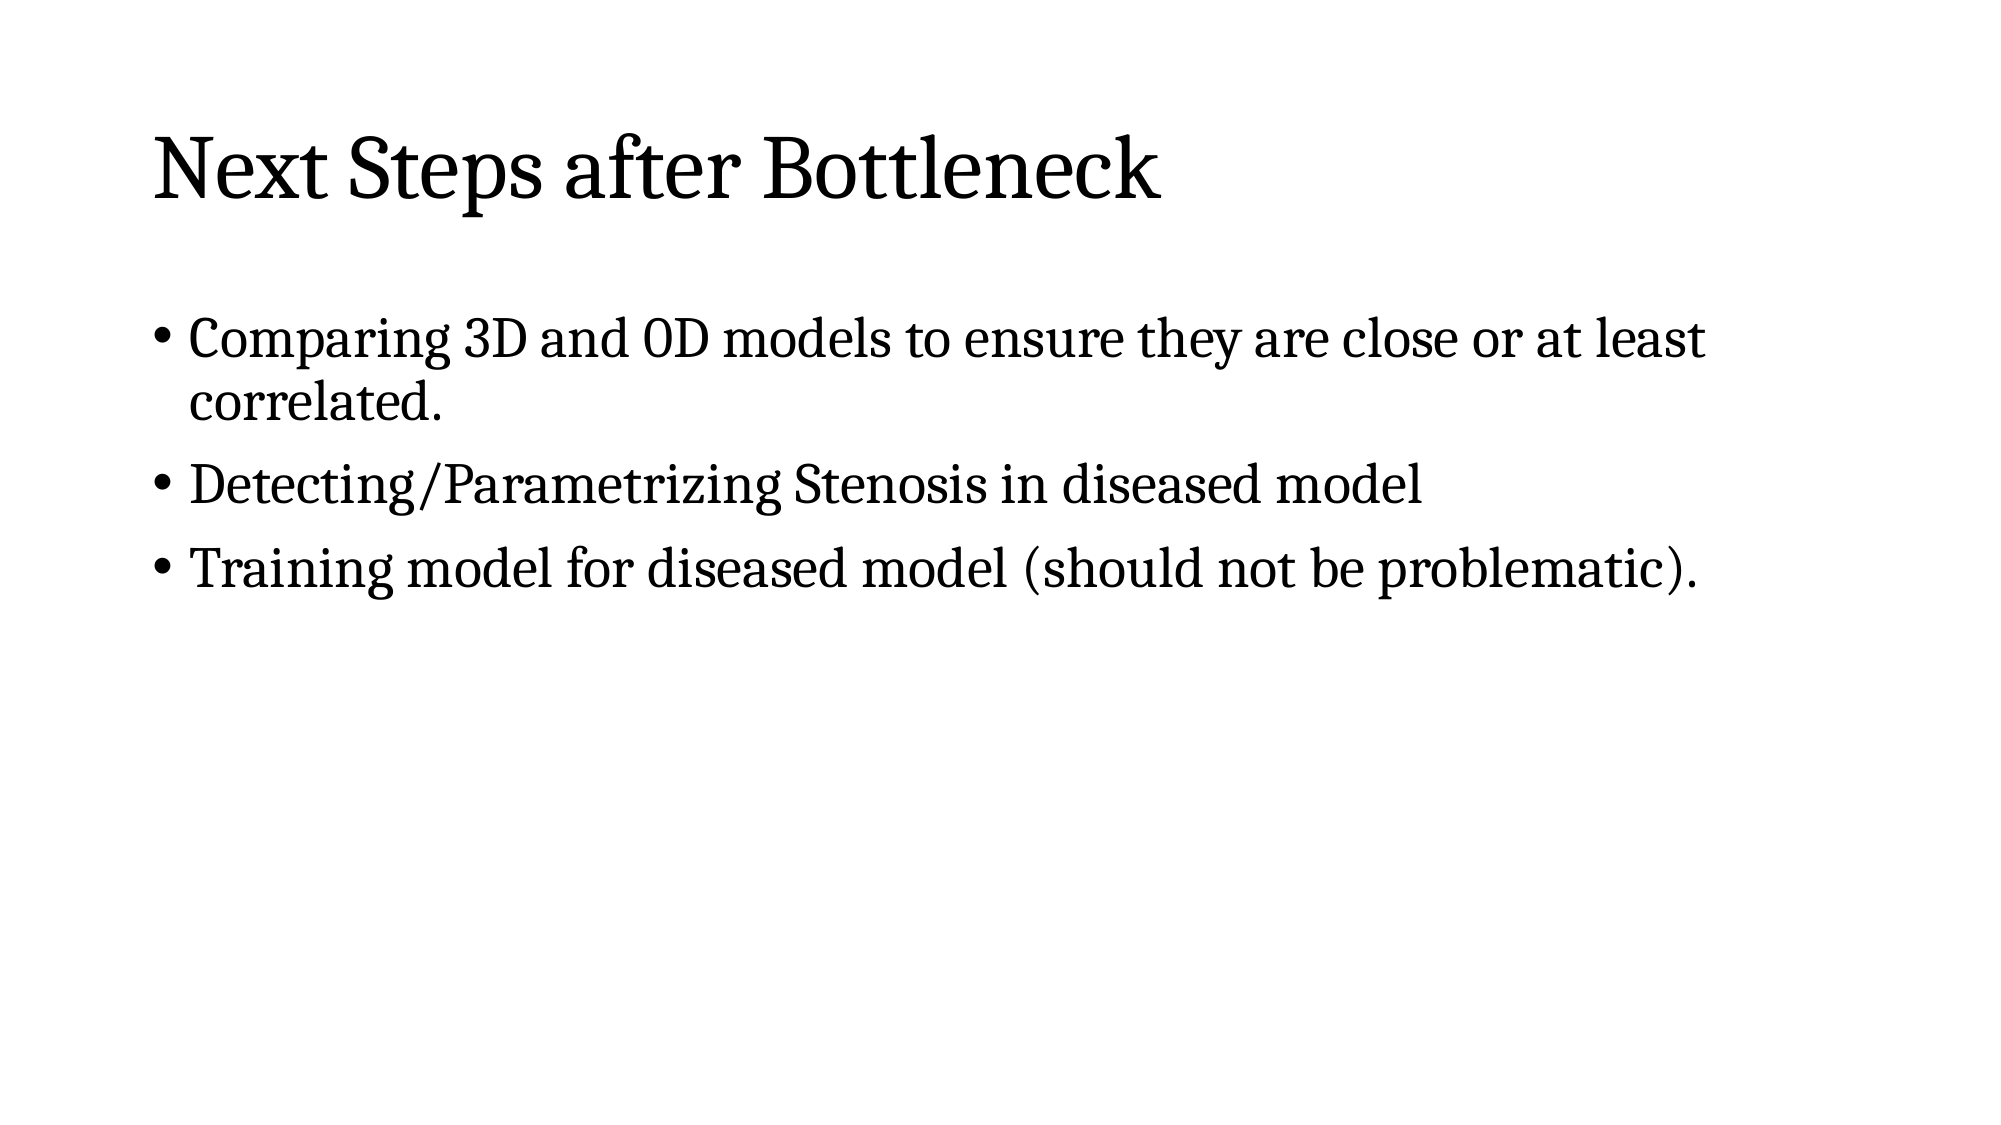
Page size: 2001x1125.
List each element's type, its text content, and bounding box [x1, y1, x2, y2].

list Comparing 3D and 0D models to ensure they are close or at least correlated. Detecting/Parametrizing Stenosis in diseased model Training model for diseased model (should not be problematic). [137, 299, 1863, 1014]
title Next Steps after Bottleneck [137, 59, 1863, 278]
